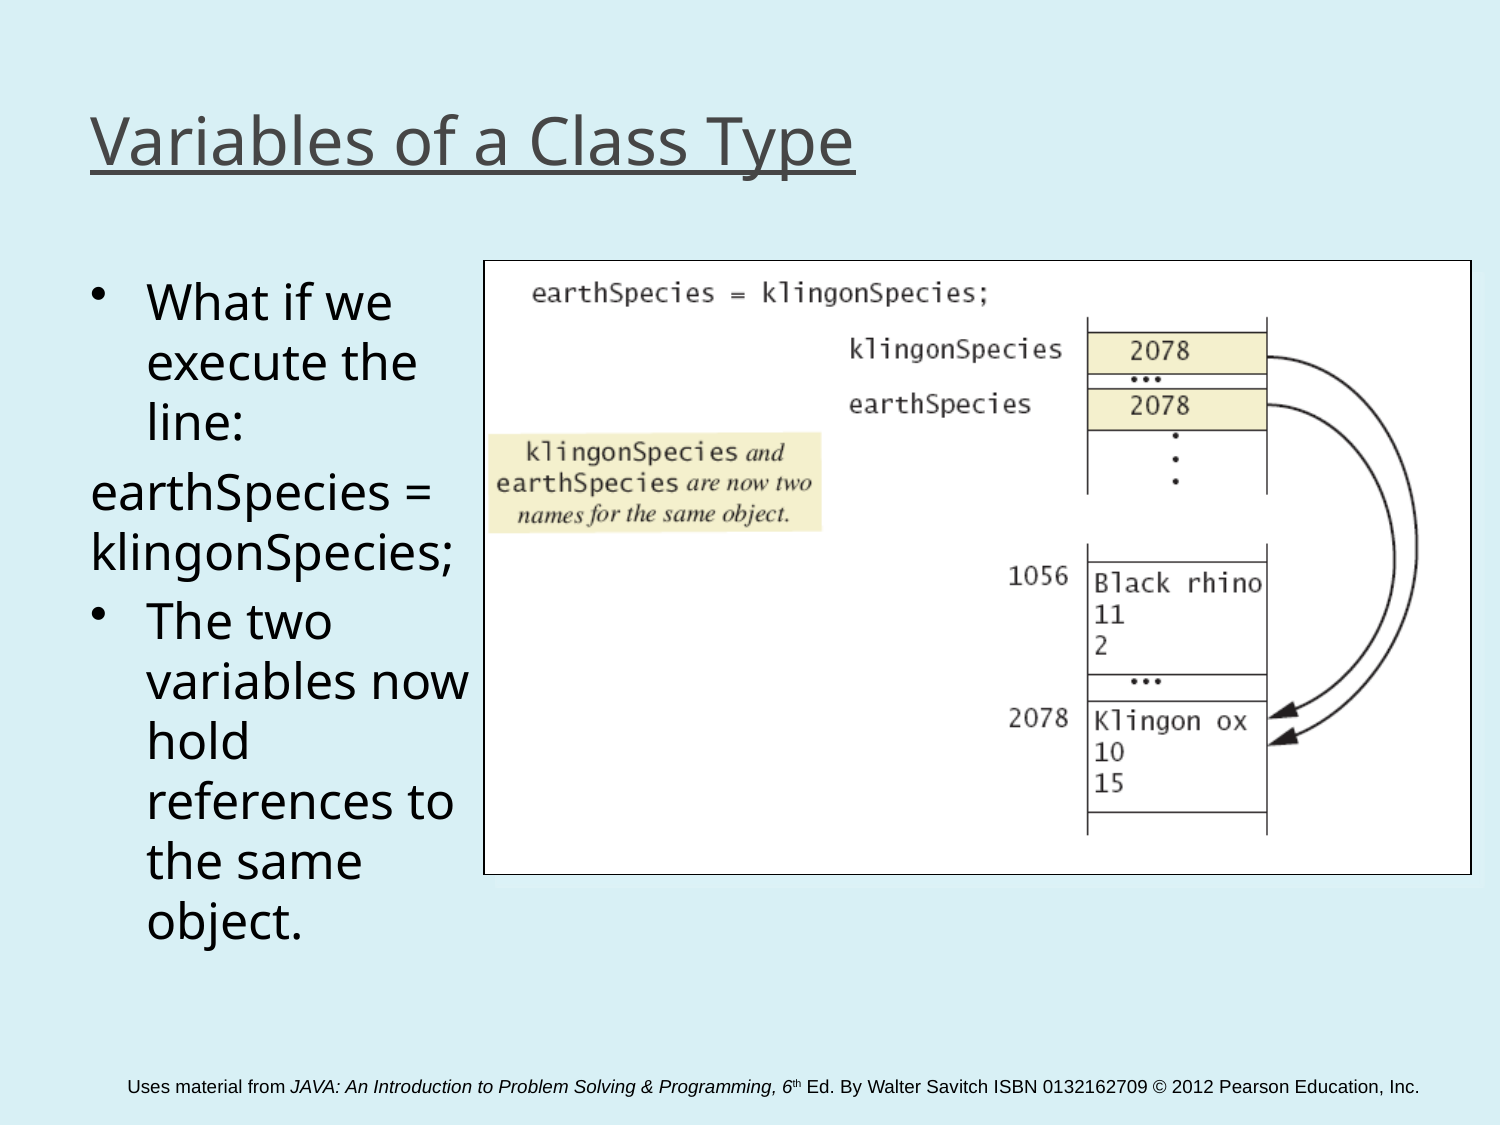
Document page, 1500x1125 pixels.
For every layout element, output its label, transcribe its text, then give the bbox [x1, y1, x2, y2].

list What if we execute the line: earthSpecies = klingonSpecies; The two variables now hold references to the same object. [75, 262, 497, 1005]
title Variables of a Class Type [75, 45, 1425, 233]
picture [484, 260, 1471, 875]
